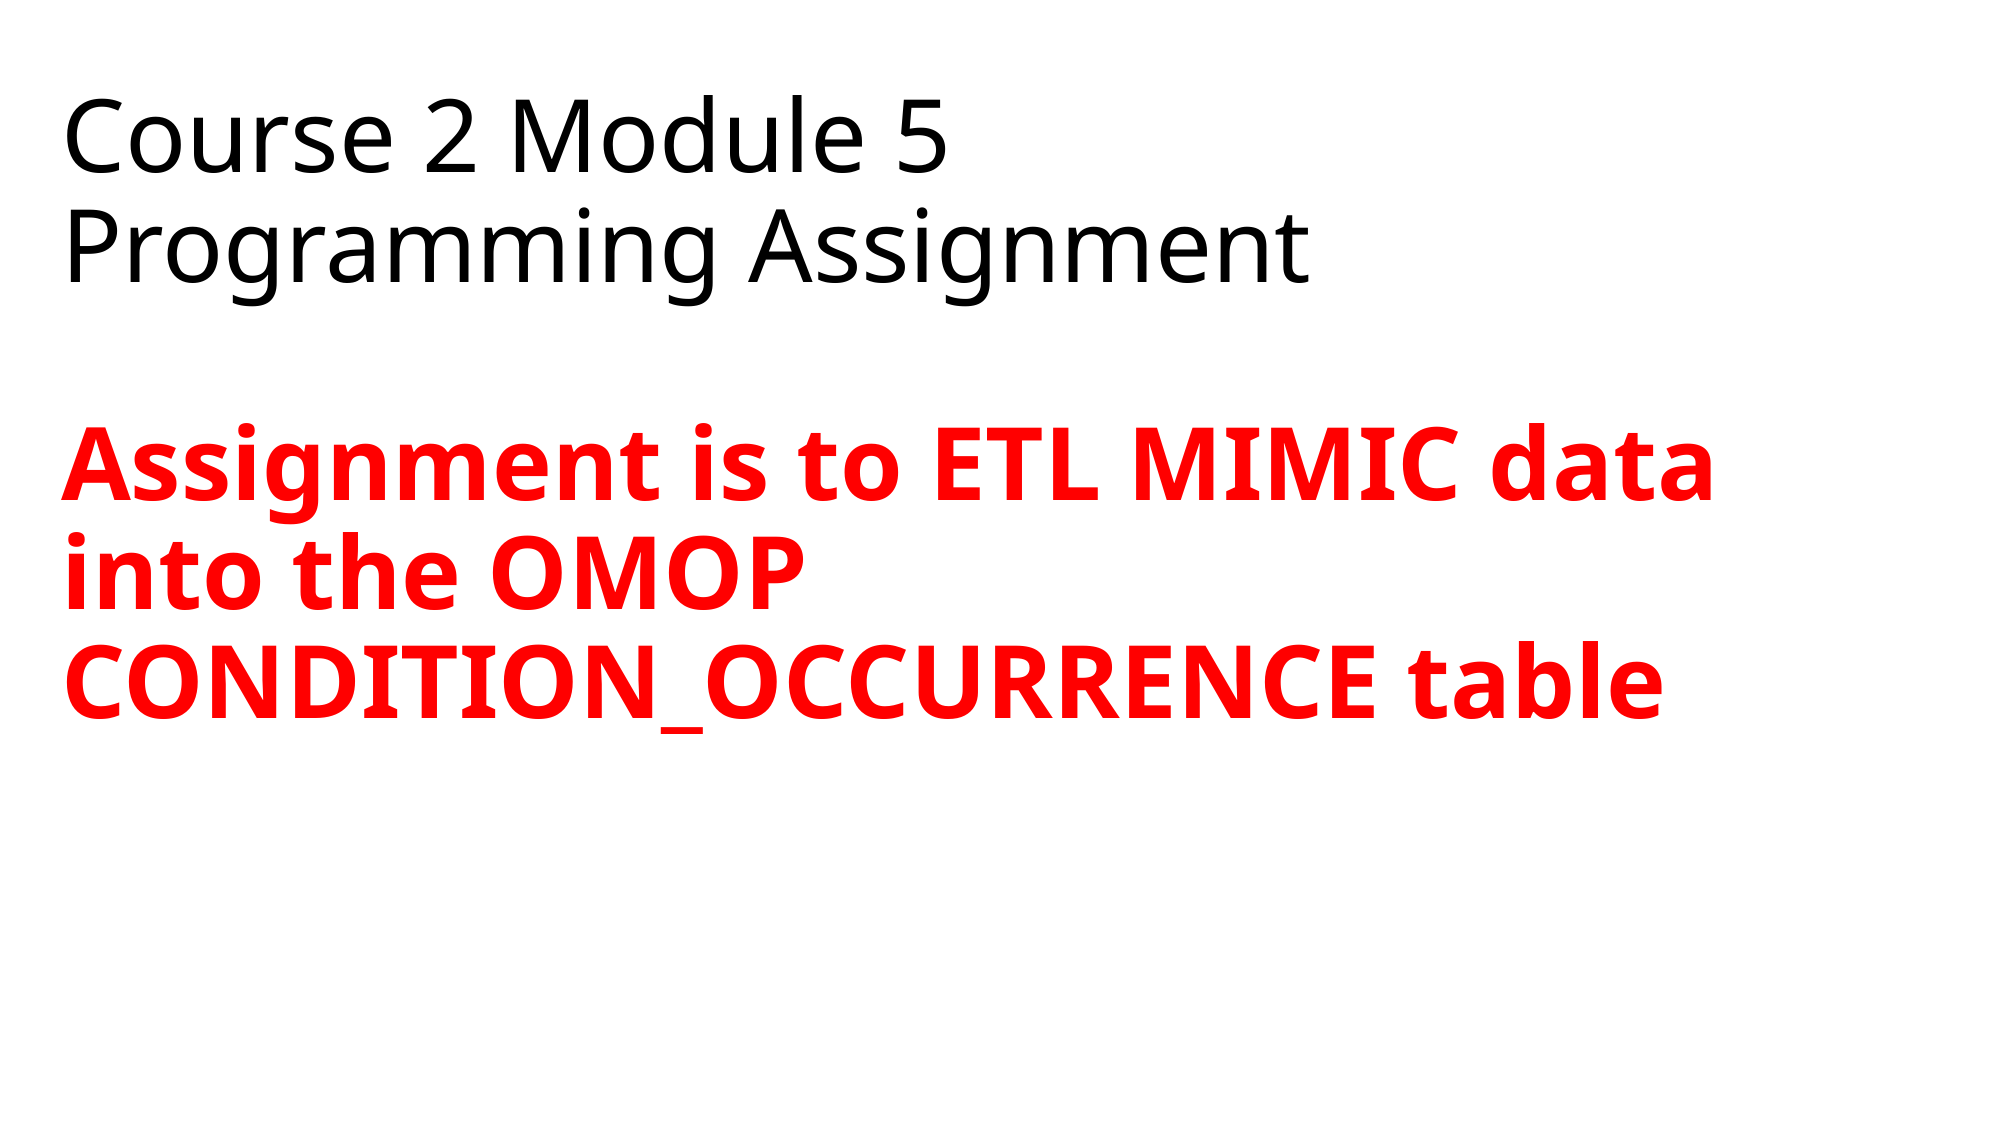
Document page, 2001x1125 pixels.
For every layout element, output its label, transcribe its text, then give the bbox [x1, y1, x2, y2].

title Course 2 Module 5 Programming Assignment Assignment is to ETL MIMIC data into the OMOP CONDITION_OCCURRENCE table [46, 71, 1954, 749]
